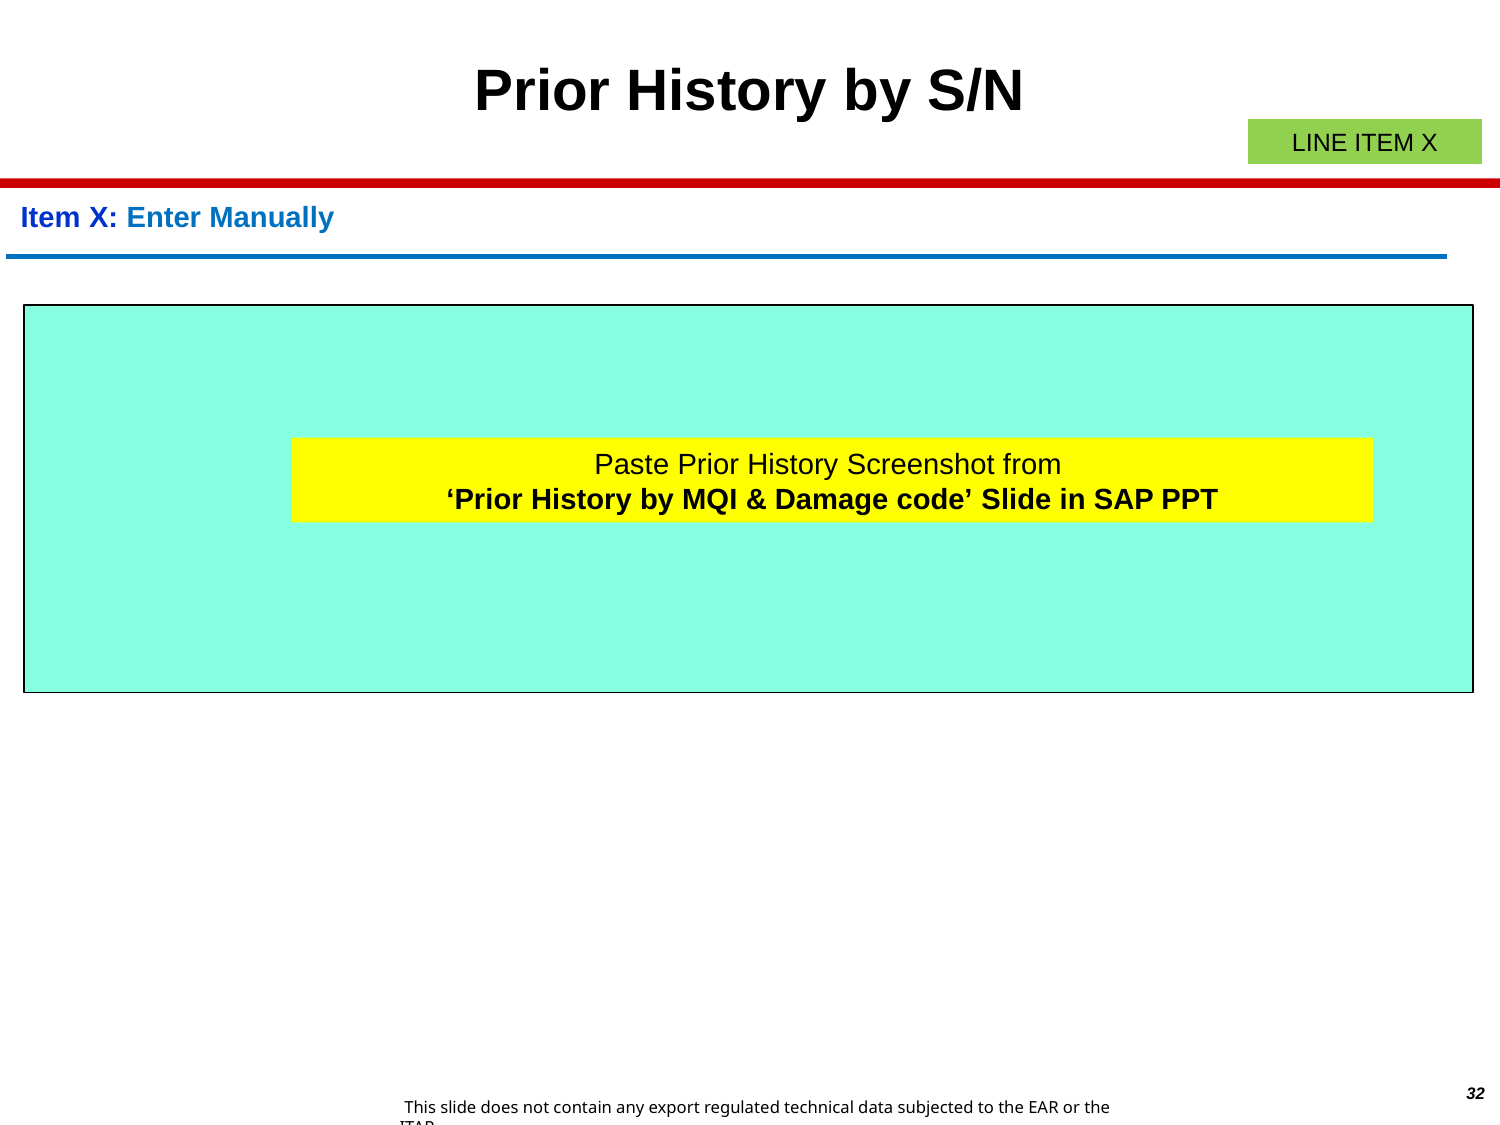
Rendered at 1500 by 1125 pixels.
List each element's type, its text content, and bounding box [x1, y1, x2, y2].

text_box [24, 305, 1474, 693]
text_box LINE ITEM X [1248, 119, 1482, 164]
text_box Prior History by S/N [435, 11, 1065, 162]
text_box Item X: Enter Manually [5, 191, 1107, 241]
slide_number 32 [1312, 1075, 1500, 1125]
text_box Paste Prior History Screenshot from ‘Prior History by MQI & Damage code’ Slide in SAP PPT [291, 437, 1373, 523]
